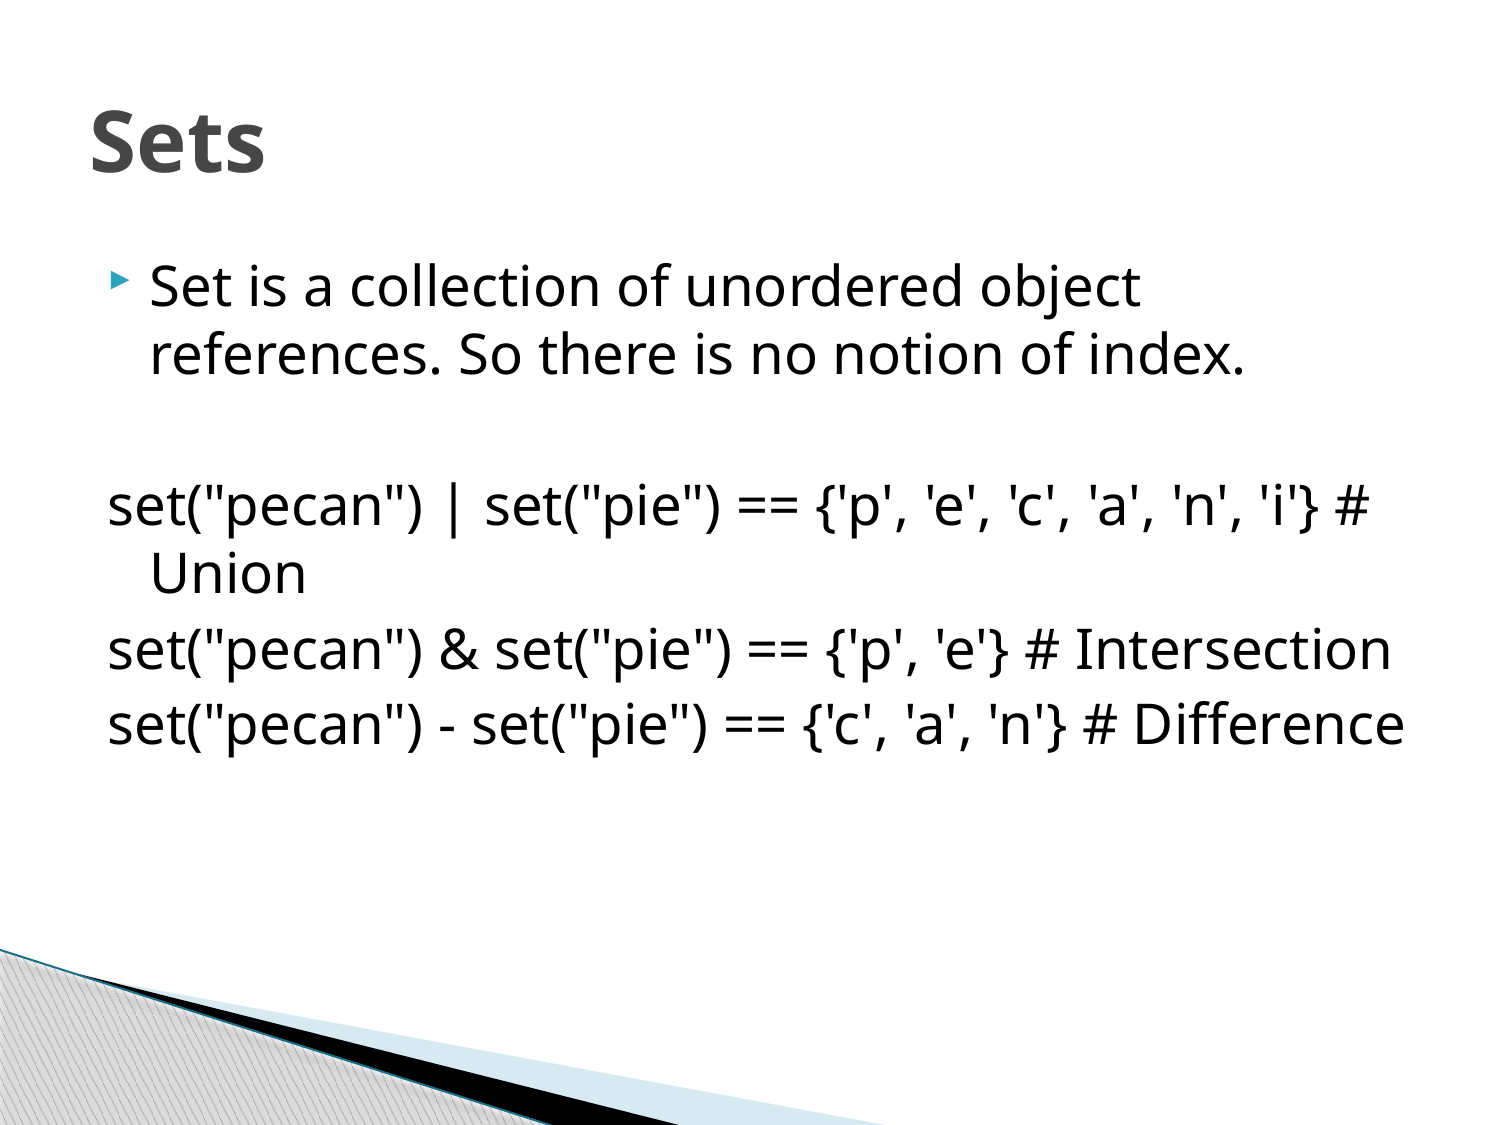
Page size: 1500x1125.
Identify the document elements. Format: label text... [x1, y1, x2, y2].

list Set is a collection of unordered object references. So there is no notion of index. set("pecan") | set("pie") == {'p', 'e', 'c', 'a', 'n', 'i'} # Union set("pecan") & set("pie") == {'p', 'e'} # Intersection set("pecan") - set("pie") == {'c', 'a', 'n'} # Difference [75, 243, 1425, 986]
title Sets [75, 45, 1425, 233]
